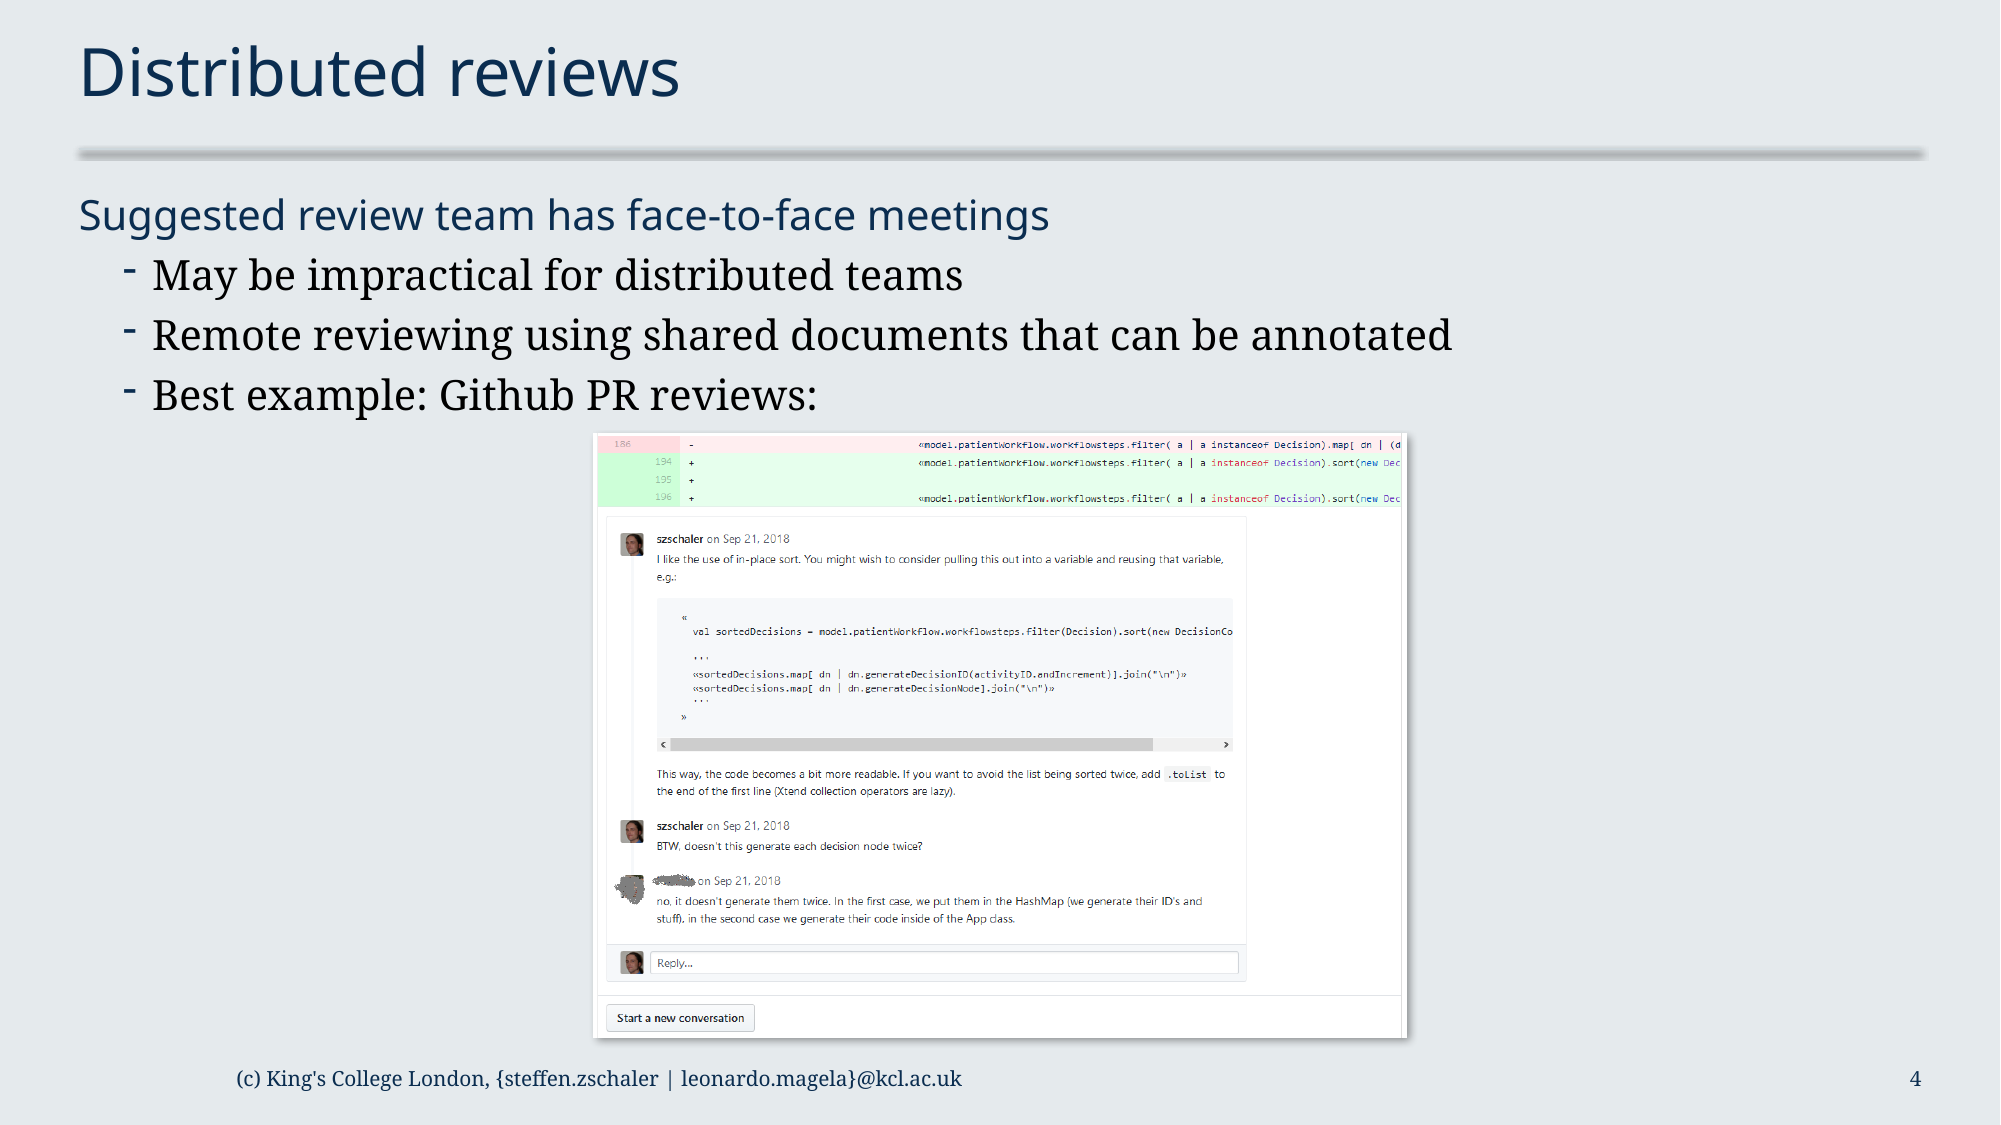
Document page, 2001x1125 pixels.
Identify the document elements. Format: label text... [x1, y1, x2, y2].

slide_number 4 [1763, 1065, 1922, 1125]
picture [593, 433, 1407, 1038]
list Suggested review team has face-to-face meetings May be impractical for distributed teams Remote reviewing using shared documents that can be annotated Best example: Github PR reviews: [78, 178, 1922, 976]
title Distributed reviews [78, 29, 1922, 148]
footer (c) King's College London, {steffen.zschaler | leonardo.magela}@kcl.ac.uk [236, 1065, 1763, 1125]
